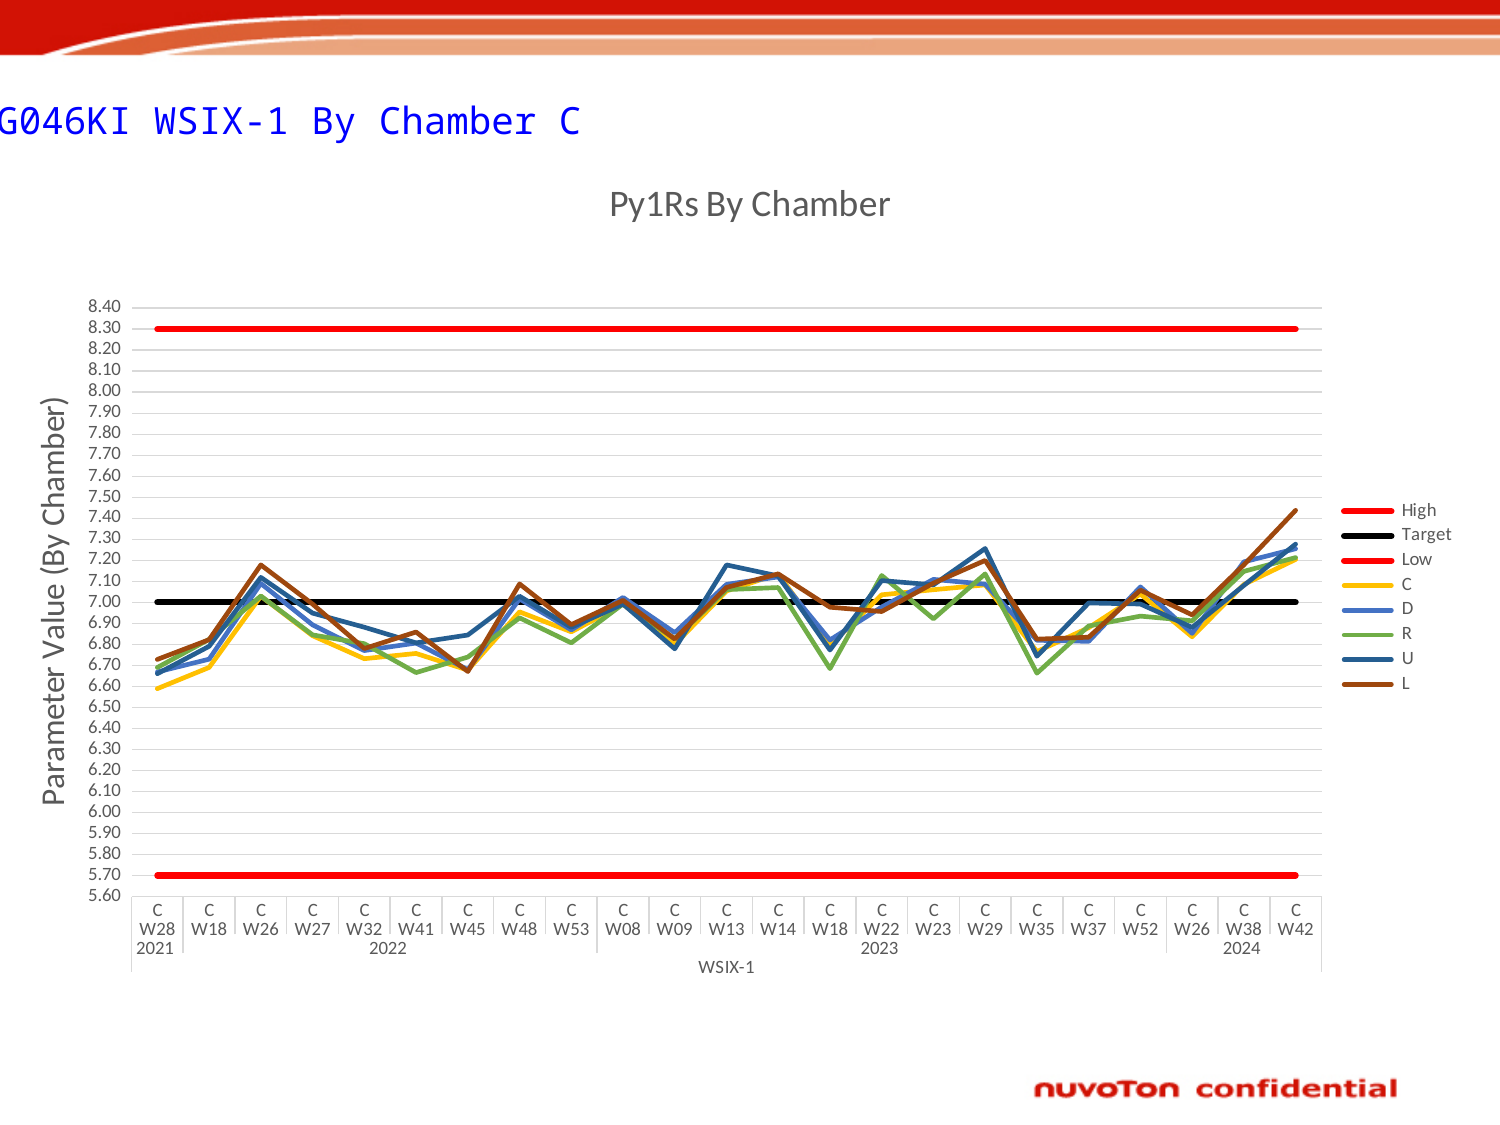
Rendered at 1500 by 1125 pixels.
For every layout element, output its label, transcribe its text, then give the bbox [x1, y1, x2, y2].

chart [28, 150, 1471, 1045]
picture [0, 0, 1500, 1125]
text_box G046KI WSIX-1 By Chamber C [0, 89, 619, 150]
